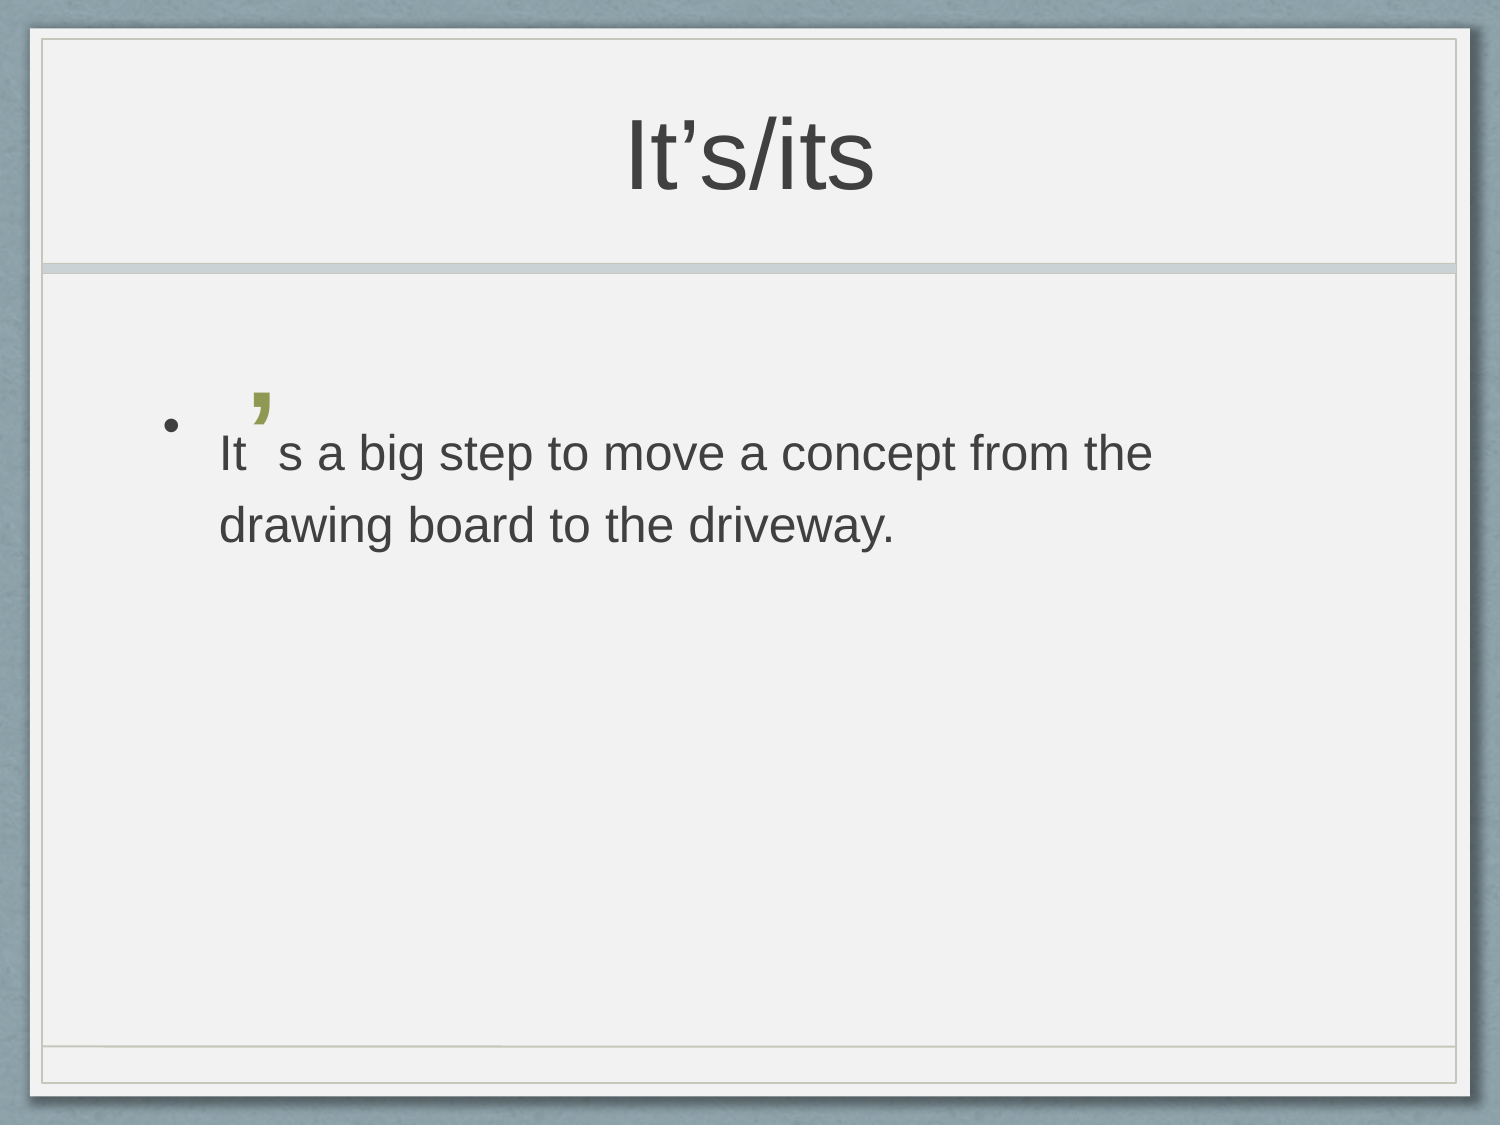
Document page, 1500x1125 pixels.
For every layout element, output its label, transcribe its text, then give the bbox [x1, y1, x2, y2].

list It’s a big step to move a concept from the drawing board to the driveway. [147, 350, 1353, 995]
title It’s/its [147, 40, 1353, 260]
